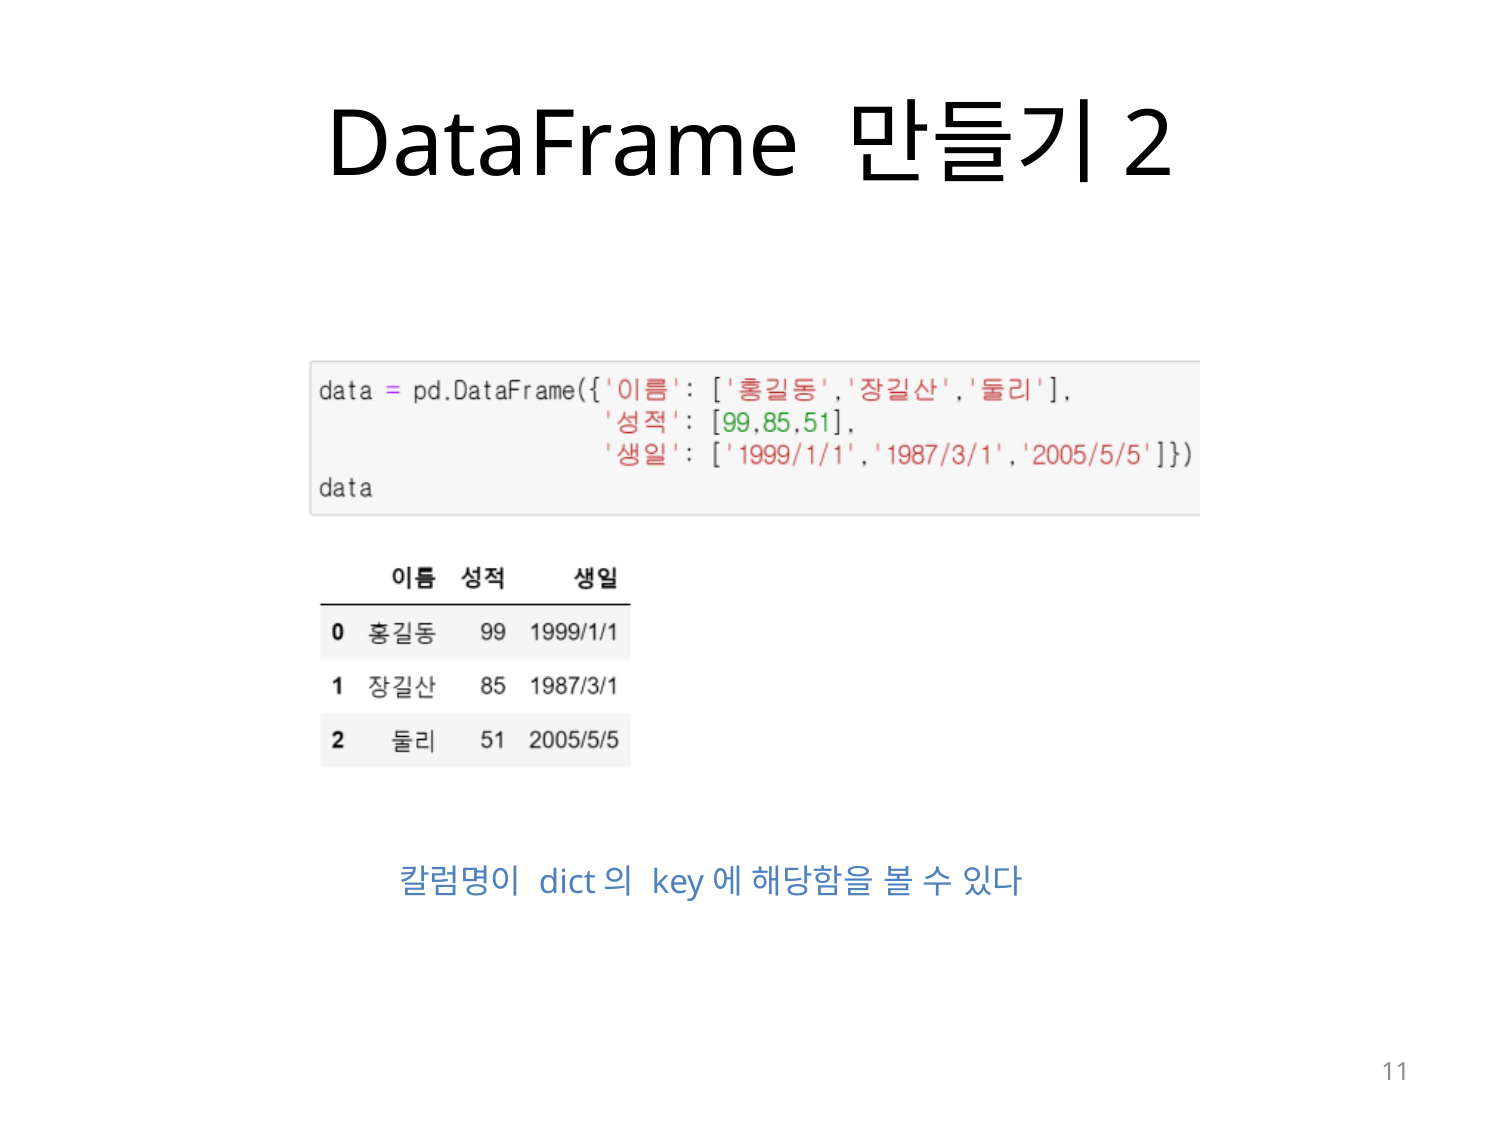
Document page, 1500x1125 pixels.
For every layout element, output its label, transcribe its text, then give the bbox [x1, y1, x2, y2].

slide_number 11 [1074, 1042, 1425, 1103]
title DataFrame 만들기2 [75, 45, 1425, 233]
text_box 칼럼명이 dict의 key에 해당함을 볼 수 있다 [384, 853, 1039, 908]
picture [300, 349, 1200, 776]
